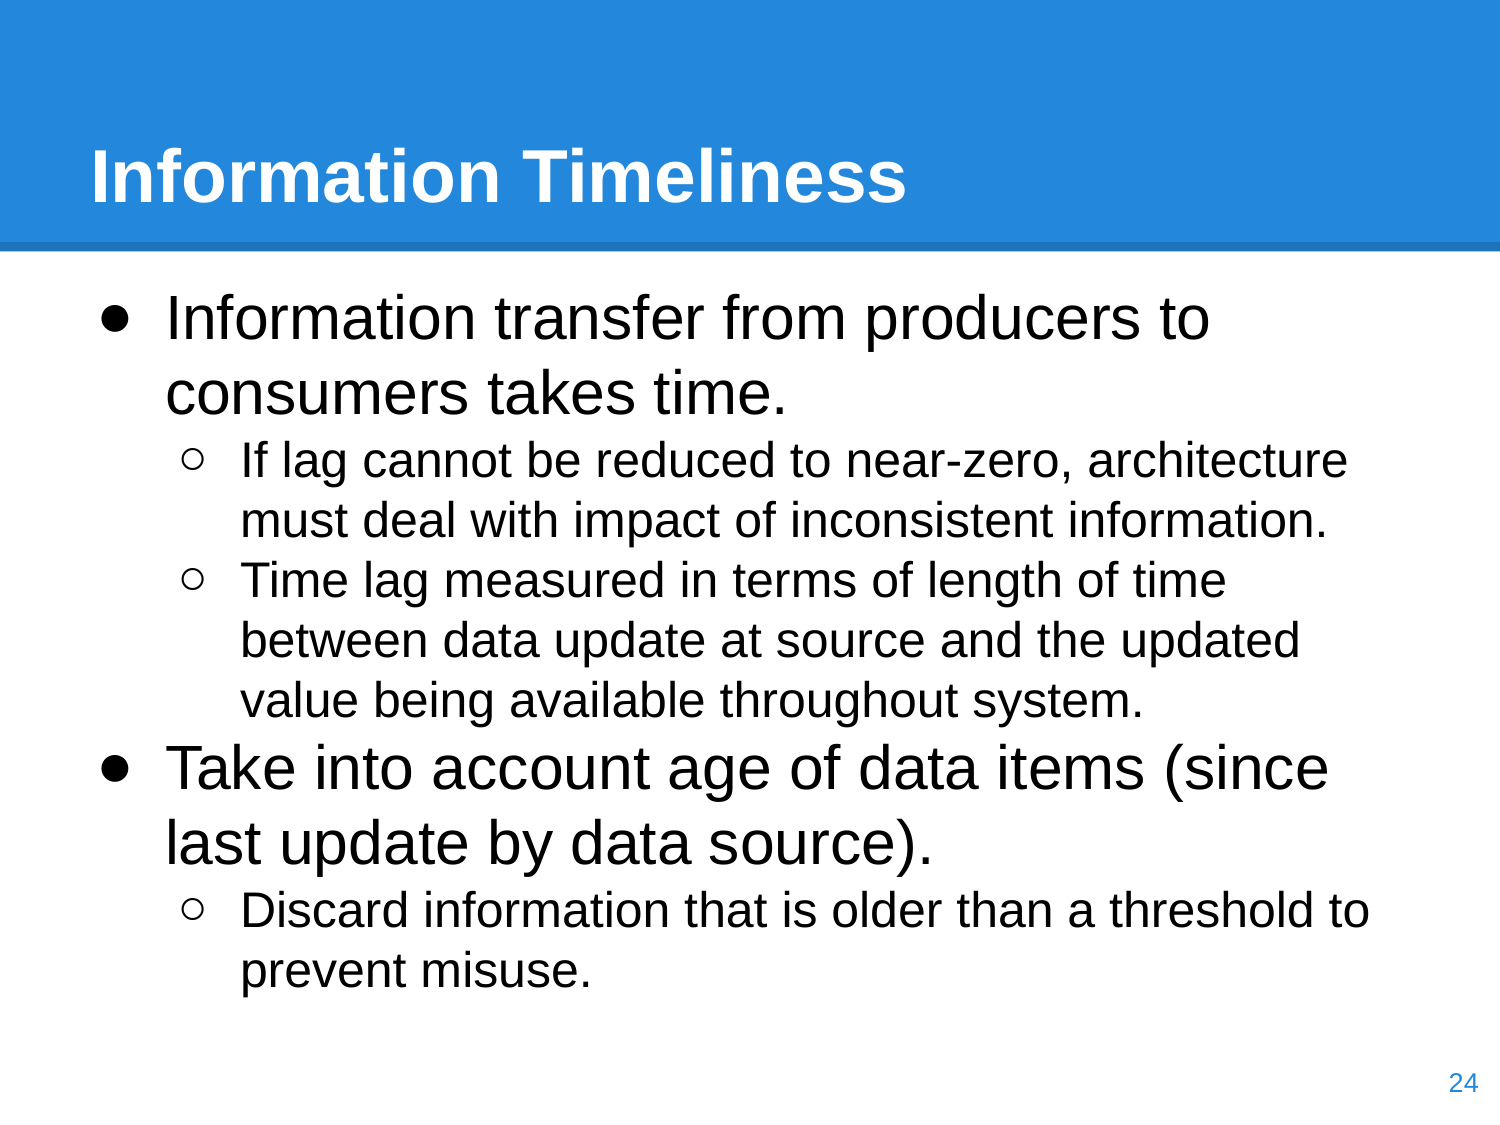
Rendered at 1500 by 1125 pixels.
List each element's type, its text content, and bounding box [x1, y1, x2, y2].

title Information Timeliness [75, 45, 1425, 233]
slide_number ‹#› [1403, 1038, 1494, 1125]
list Information transfer from producers to consumers takes time. If lag cannot be reduced to near-zero, architecture must deal with impact of inconsistent information. Time lag measured in terms of length of time between data update at source and the updated value being available throughout system. Take into account age of data items (since last update by data source). Discard information that is older than a threshold to prevent misuse. [75, 262, 1425, 1078]
